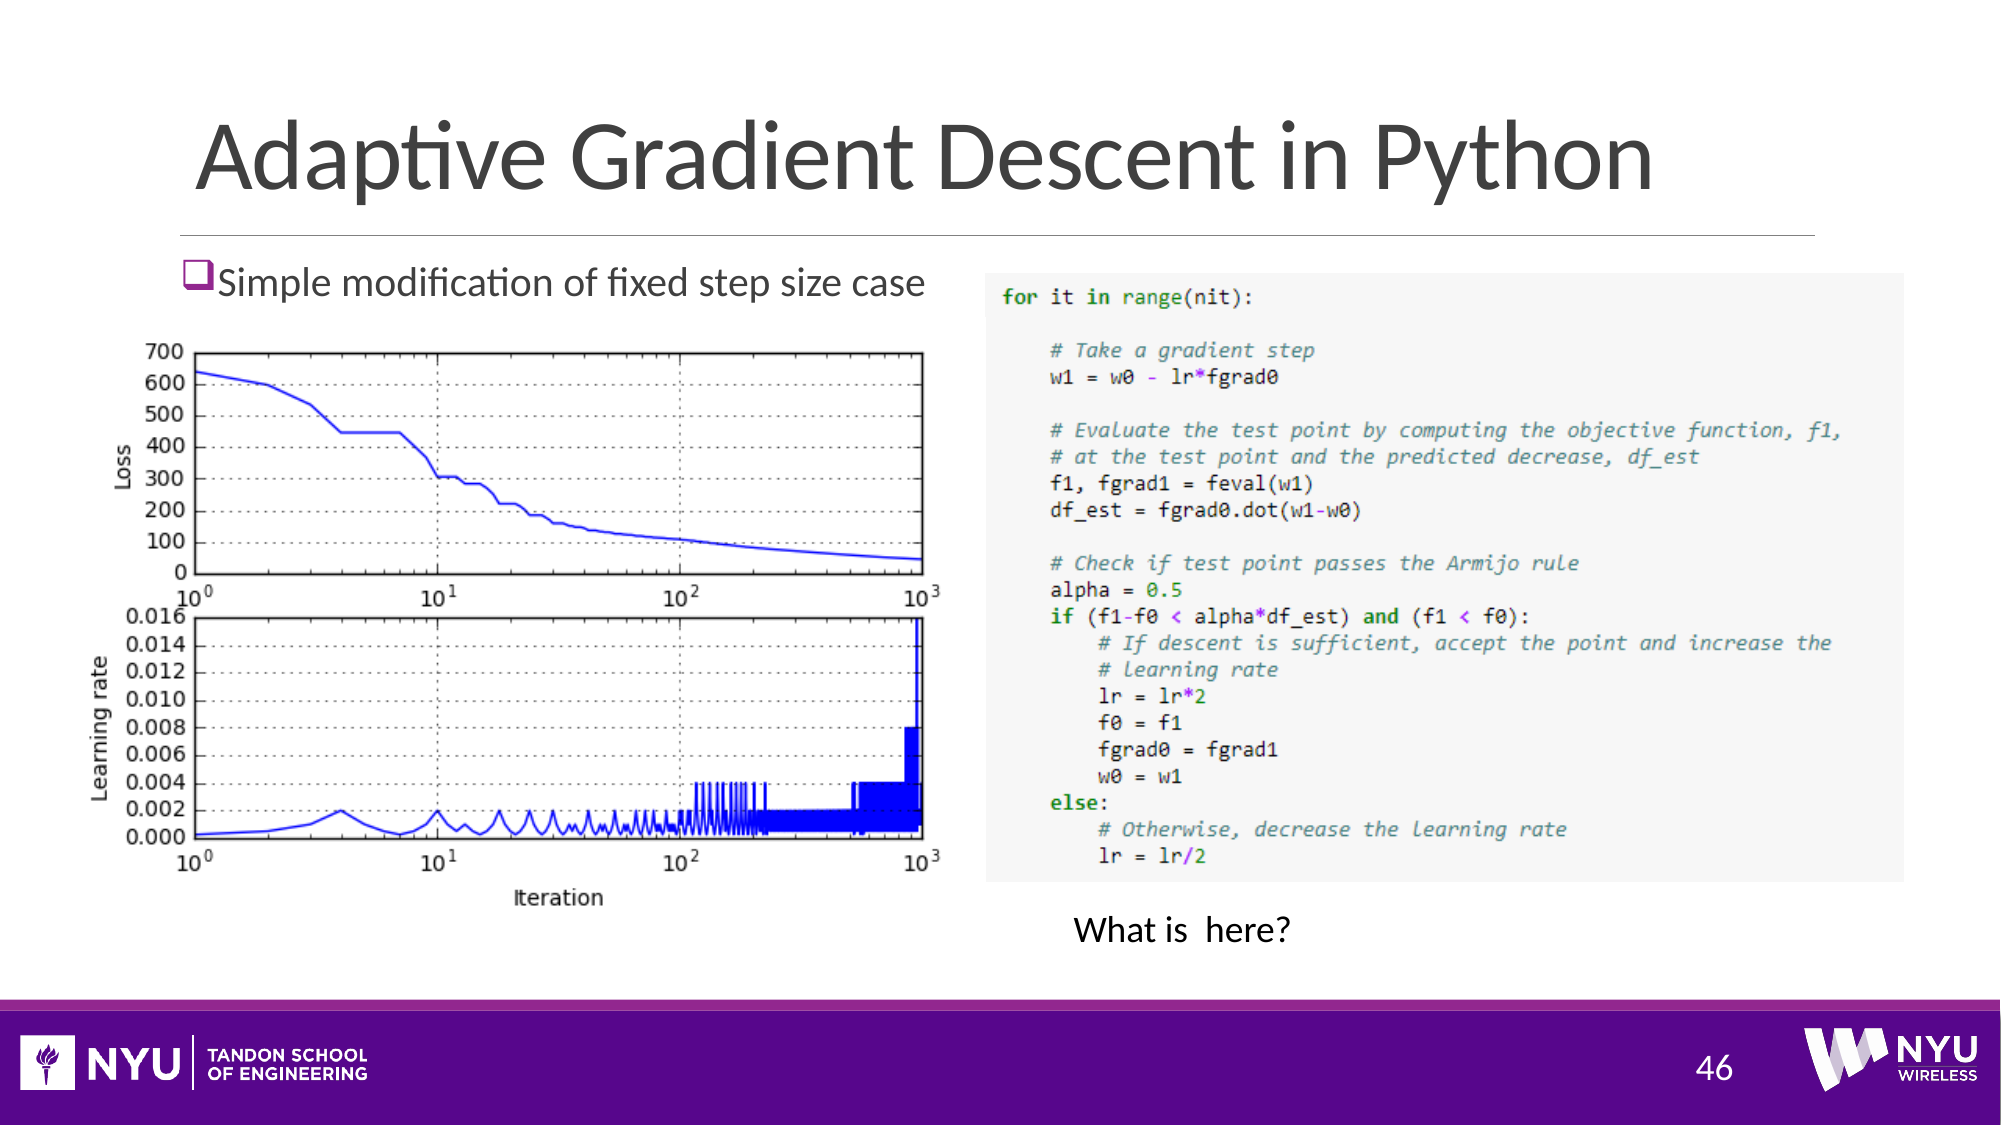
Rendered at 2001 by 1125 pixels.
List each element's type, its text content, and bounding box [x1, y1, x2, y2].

title Adaptive Gradient Descent in Python [180, 47, 1830, 218]
list Simple modification of fixed step size case [180, 252, 1160, 314]
slide_number 46 [1533, 1035, 1749, 1096]
picture [81, 273, 1905, 923]
list Simple modification of fixed step size case [180, 889, 1160, 963]
